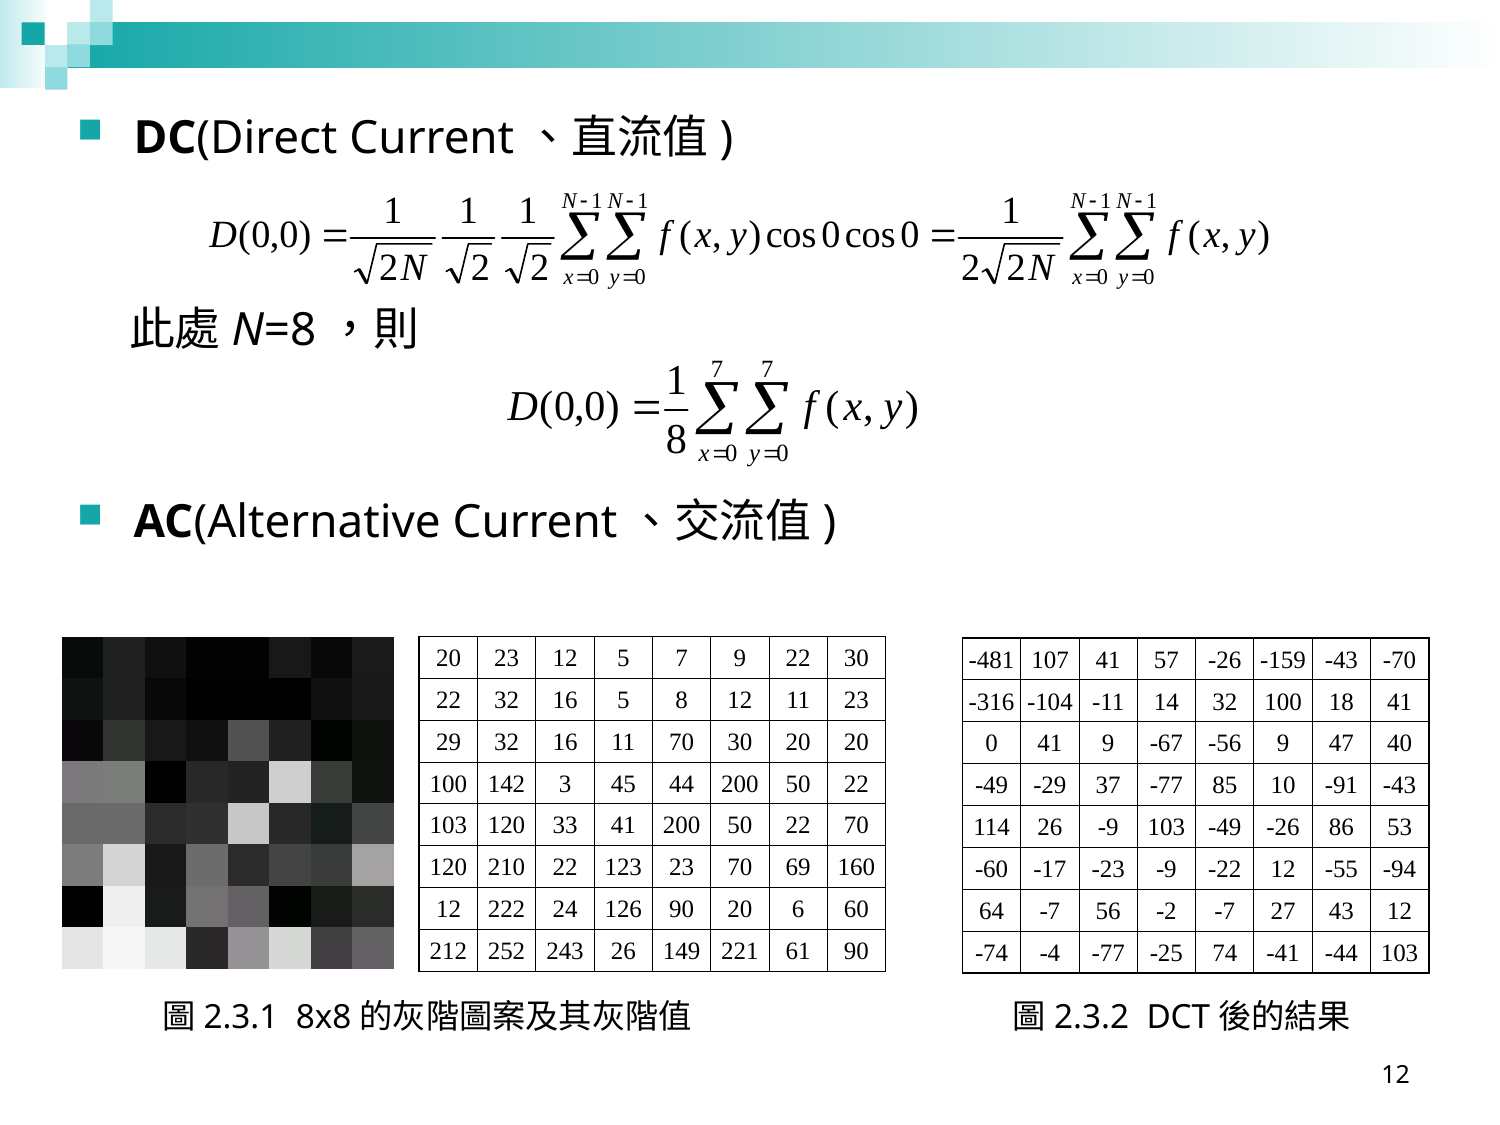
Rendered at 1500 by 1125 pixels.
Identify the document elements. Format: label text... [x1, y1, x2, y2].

table_cell 70 [828, 804, 885, 845]
table_cell 33 [536, 804, 594, 845]
table_cell 9 [1254, 722, 1312, 763]
table_cell -2 [1138, 890, 1195, 931]
table_cell 44 [653, 763, 710, 803]
table_cell 29 [420, 721, 477, 762]
table_cell -67 [1138, 722, 1195, 763]
table_cell 43 [1313, 890, 1370, 931]
table_cell 100 [420, 763, 477, 803]
text_box 圖2.3.1 8x8的灰階圖案及其灰階值 [147, 987, 739, 1044]
table_cell 243 [536, 930, 594, 971]
table_cell 27 [1254, 890, 1312, 931]
table_cell -4 [1021, 932, 1079, 972]
table_cell 103 [1371, 932, 1428, 972]
table_cell 210 [478, 846, 535, 887]
table_cell -11 [1080, 680, 1137, 721]
table_header 41 [1080, 639, 1137, 679]
table_cell 41 [595, 804, 652, 845]
table_header -481 [963, 639, 1020, 679]
table_cell -43 [1371, 764, 1428, 805]
table_cell 200 [653, 804, 710, 845]
table_cell -77 [1138, 764, 1195, 805]
table_cell 6 [770, 888, 827, 929]
table_header 57 [1138, 639, 1195, 679]
table_cell 70 [711, 846, 769, 887]
table_cell -9 [1080, 806, 1137, 847]
table_cell 14 [1138, 680, 1195, 721]
table_cell 50 [711, 804, 769, 845]
table_cell 12 [711, 679, 769, 720]
table_cell 32 [478, 721, 535, 762]
table_cell 30 [711, 721, 769, 762]
table_cell 24 [536, 888, 594, 929]
table_cell -56 [1196, 722, 1253, 763]
table_header -26 [1196, 639, 1253, 679]
table_cell 18 [1313, 680, 1370, 721]
table_cell -55 [1313, 848, 1370, 889]
table_cell 53 [1371, 806, 1428, 847]
table_cell 221 [711, 930, 769, 971]
table_cell -44 [1313, 932, 1370, 972]
slide_number 12 [1074, 1024, 1426, 1101]
table_cell 0 [963, 722, 1020, 763]
table_cell 160 [828, 846, 885, 887]
table_cell 23 [653, 846, 710, 887]
text_box 圖2.3.2 DCT後的結果 [998, 987, 1387, 1035]
table_cell 37 [1080, 764, 1137, 805]
table_cell 123 [595, 846, 652, 887]
table_cell 26 [1021, 806, 1079, 847]
table_cell 22 [420, 679, 477, 720]
table_cell 12 [1254, 848, 1312, 889]
table_cell 20 [828, 721, 885, 762]
table_cell 23 [828, 679, 885, 720]
table_cell 9 [1080, 722, 1137, 763]
table_cell 40 [1371, 722, 1428, 763]
table_cell -22 [1196, 848, 1253, 889]
table_cell 114 [963, 806, 1020, 847]
table_cell 32 [478, 679, 535, 720]
table_cell 10 [1254, 764, 1312, 805]
table_cell 85 [1196, 764, 1253, 805]
table_cell 90 [828, 930, 885, 971]
table_cell -316 [963, 680, 1020, 721]
table_cell 103 [420, 804, 477, 845]
table_cell -25 [1138, 932, 1195, 972]
table_cell 222 [478, 888, 535, 929]
table_cell 90 [653, 888, 710, 929]
table_cell 16 [536, 679, 594, 720]
table_cell 3 [536, 763, 594, 803]
table_cell 70 [653, 721, 710, 762]
table_cell 45 [595, 763, 652, 803]
table_cell 12 [420, 888, 477, 929]
table_cell 61 [770, 930, 827, 971]
table_cell 11 [770, 679, 827, 720]
table_cell 12 [1371, 890, 1428, 931]
table_cell 11 [595, 721, 652, 762]
table_header 9 [711, 637, 769, 678]
table_cell 126 [595, 888, 652, 929]
table_cell 64 [963, 890, 1020, 931]
table_header 107 [1021, 639, 1079, 679]
table_cell -29 [1021, 764, 1079, 805]
table_cell 32 [1196, 680, 1253, 721]
table_cell 252 [478, 930, 535, 971]
table_cell 120 [420, 846, 477, 887]
table_header 23 [478, 637, 535, 678]
table_header -43 [1313, 639, 1370, 679]
table_header 7 [653, 637, 710, 678]
picture [62, 637, 394, 969]
table_header 12 [536, 637, 594, 678]
table_cell -7 [1021, 890, 1079, 931]
table_cell 20 [711, 888, 769, 929]
table_cell 41 [1371, 680, 1428, 721]
table_cell 50 [770, 763, 827, 803]
table_cell 149 [653, 930, 710, 971]
table_cell -41 [1254, 932, 1312, 972]
table_cell -94 [1371, 848, 1428, 889]
table_cell -9 [1138, 848, 1195, 889]
table_cell 16 [536, 721, 594, 762]
table_cell 26 [595, 930, 652, 971]
table_header -70 [1371, 639, 1428, 679]
table_cell -17 [1021, 848, 1079, 889]
table_cell -49 [963, 764, 1020, 805]
table_cell 22 [536, 846, 594, 887]
table_header 22 [770, 637, 827, 678]
table_cell -23 [1080, 848, 1137, 889]
table_header 30 [828, 637, 885, 678]
table_cell -91 [1313, 764, 1370, 805]
table_cell 41 [1021, 722, 1079, 763]
table_cell 22 [828, 763, 885, 803]
table_cell -7 [1196, 890, 1253, 931]
table_cell 20 [770, 721, 827, 762]
table_cell 56 [1080, 890, 1137, 931]
table_cell 103 [1138, 806, 1195, 847]
table_header 5 [595, 637, 652, 678]
table_cell -26 [1254, 806, 1312, 847]
table_cell -60 [963, 848, 1020, 889]
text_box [62, 99, 1451, 601]
table_cell 142 [478, 763, 535, 803]
table_cell -104 [1021, 680, 1079, 721]
table_cell -74 [963, 932, 1020, 972]
table_cell 100 [1254, 680, 1312, 721]
table_cell 5 [595, 679, 652, 720]
table_header -159 [1254, 639, 1312, 679]
table_cell 8 [653, 679, 710, 720]
table_cell 22 [770, 804, 827, 845]
table_cell 120 [478, 804, 535, 845]
table_cell 60 [828, 888, 885, 929]
table_cell 47 [1313, 722, 1370, 763]
table_cell 74 [1196, 932, 1253, 972]
table_cell 200 [711, 763, 769, 803]
table_header 20 [420, 637, 477, 678]
table_cell -49 [1196, 806, 1253, 847]
table_cell -77 [1080, 932, 1137, 972]
table_cell 212 [420, 930, 477, 971]
table_cell 86 [1313, 806, 1370, 847]
table_cell 69 [770, 846, 827, 887]
